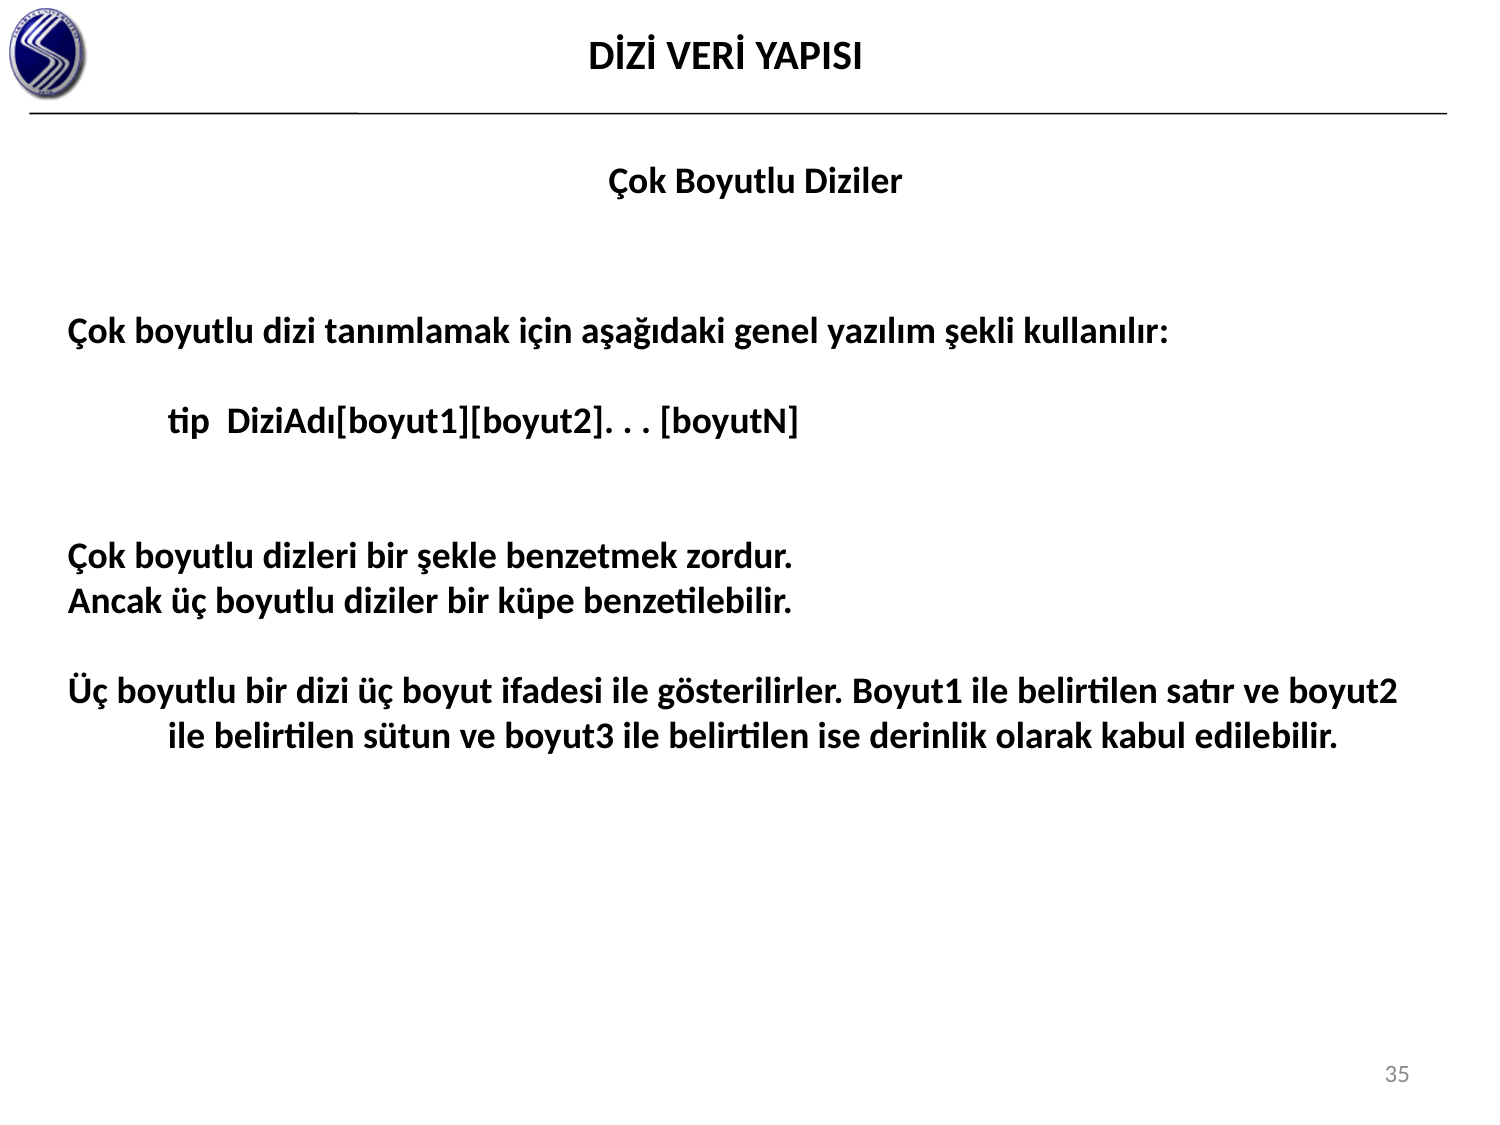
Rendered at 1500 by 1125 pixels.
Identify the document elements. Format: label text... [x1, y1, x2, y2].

title DİZİ VERİ YAPISI [88, 0, 1364, 107]
text_box Çok Boyutlu Diziler Çok boyutlu dizi tanımlamak için aşağıdaki genel yazılım şekli kullanılır: tip DiziAdı[boyut1][boyut2]. . . [boyutN] Çok boyutlu dizleri bir şekle benzetmek zordur. Ancak üç boyutlu diziler bir küpe benzetilebilir. Üç boyutlu bir dizi üç boyut ifadesi ile gösterilirler. Boyut1 ile belirtilen satır ve boyut2 ile belirtilen sütun ve boyut3 ile belirtilen ise derinlik olarak kabul edilebilir. [53, 148, 1459, 1071]
picture [9, 7, 89, 103]
slide_number 35 [1074, 1071, 1425, 1103]
